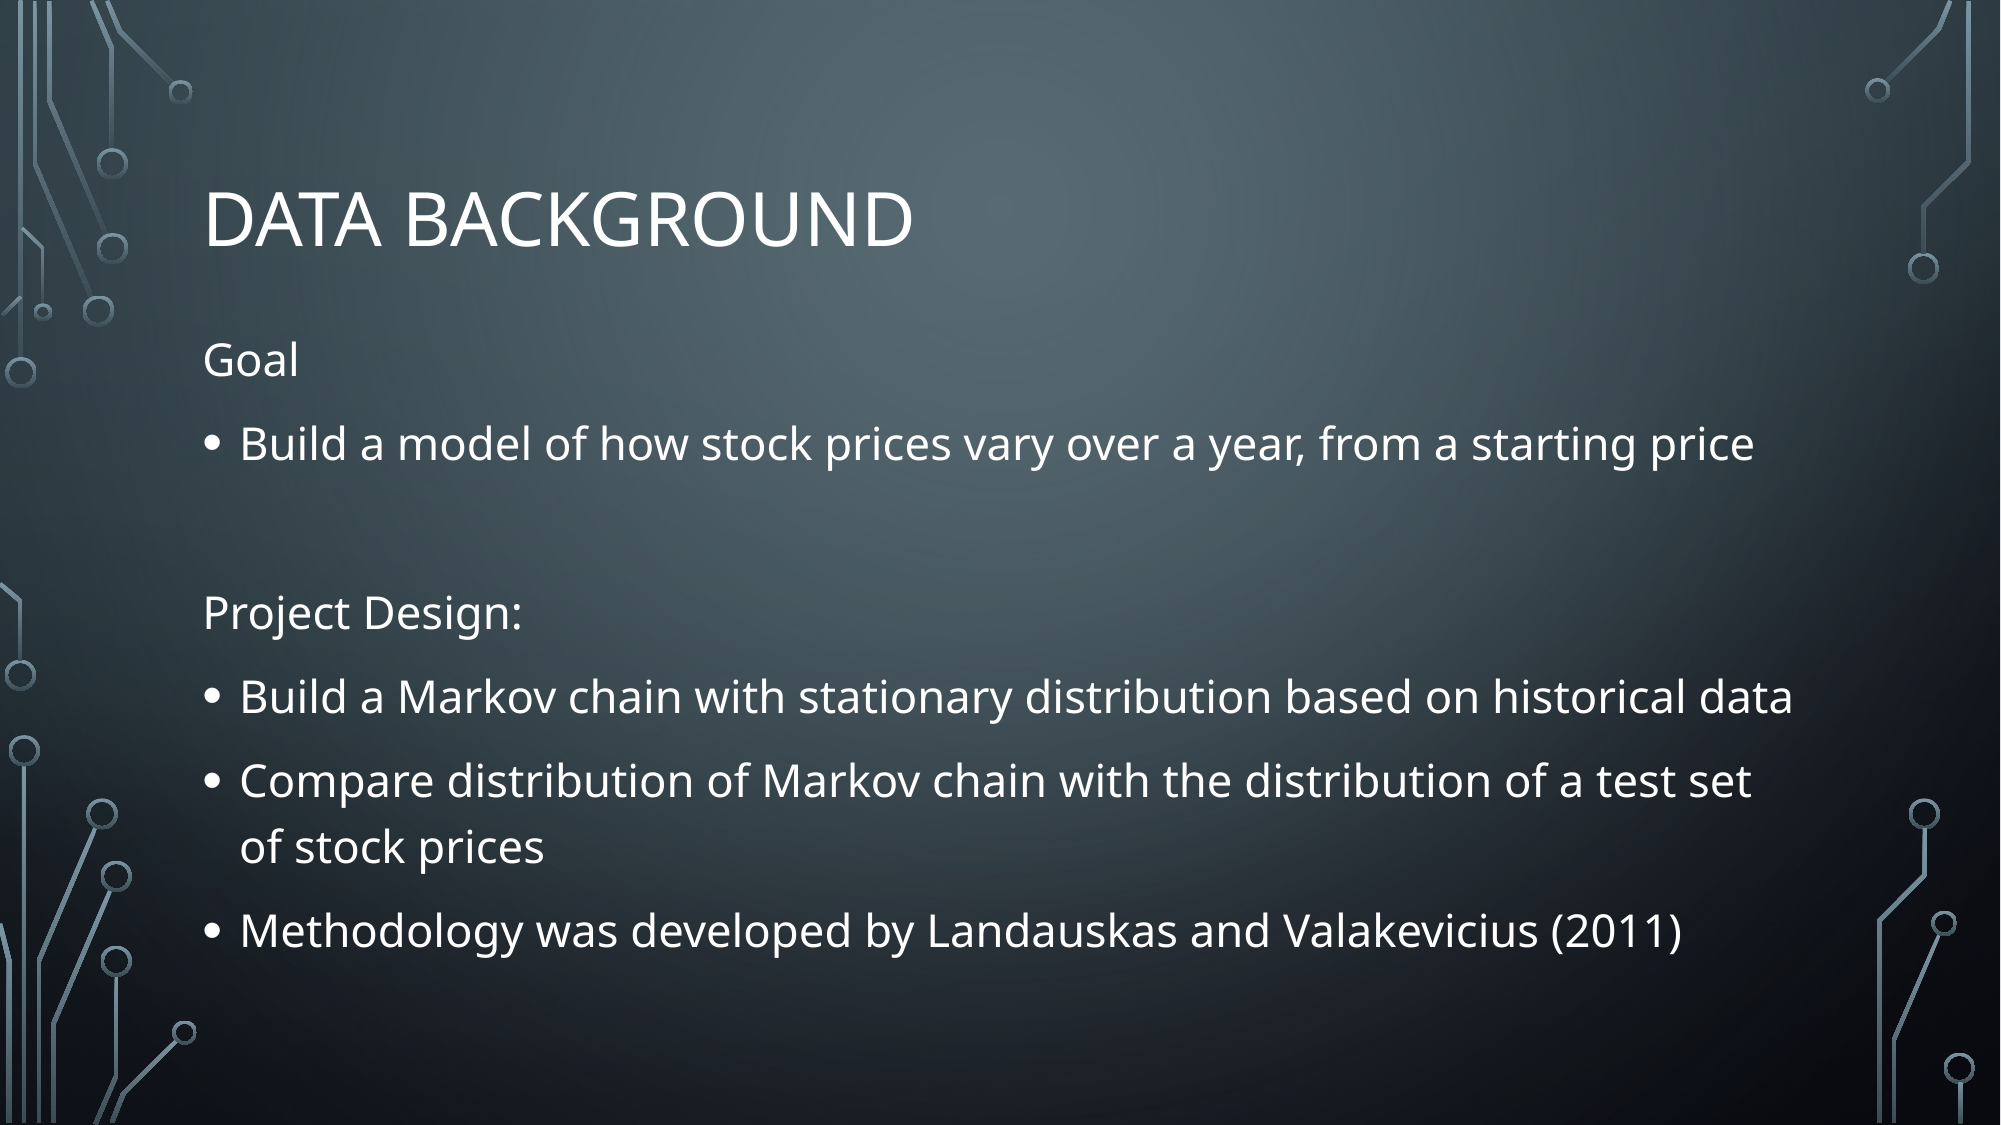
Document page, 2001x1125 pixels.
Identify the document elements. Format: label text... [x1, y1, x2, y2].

title Data Background [187, 101, 1813, 312]
list Goal Build a model of how stock prices vary over a year, from a starting price Project Design: Build a Markov chain with stationary distribution based on historical data Compare distribution of Markov chain with the distribution of a test set of stock prices Methodology was developed by Landauskas and Valakevicius (2011) [187, 312, 1813, 980]
